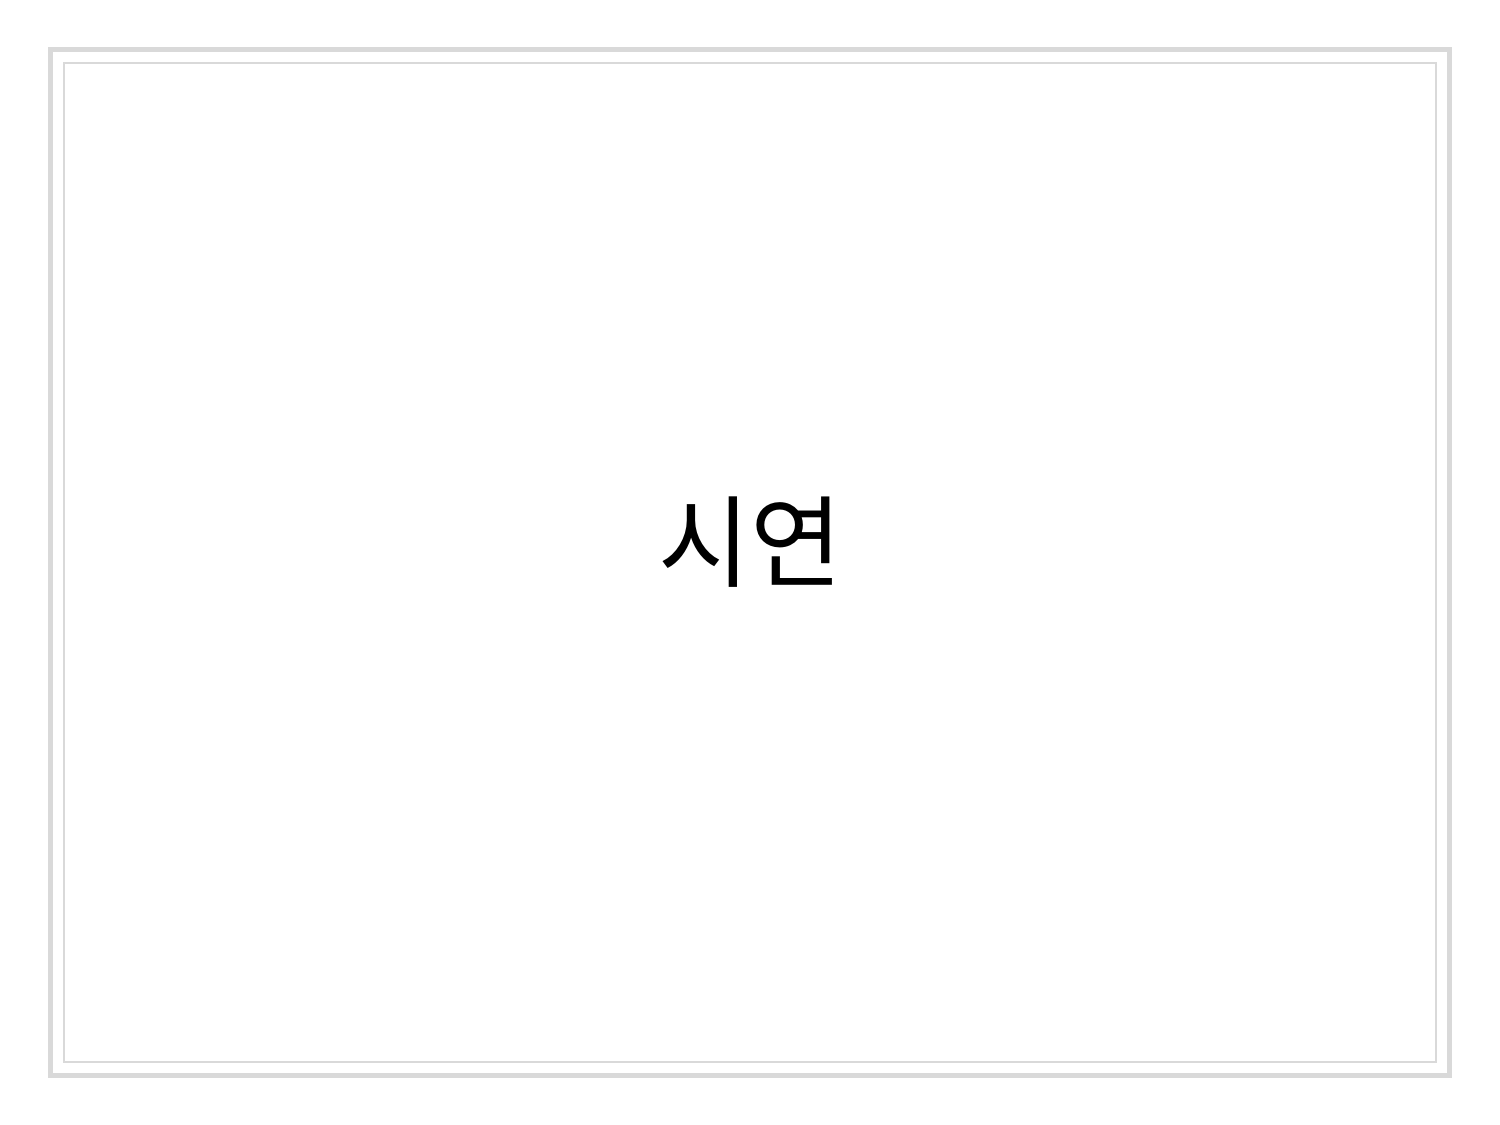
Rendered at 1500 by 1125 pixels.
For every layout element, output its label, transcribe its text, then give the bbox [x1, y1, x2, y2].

text_box 시연 [72, 464, 1428, 661]
